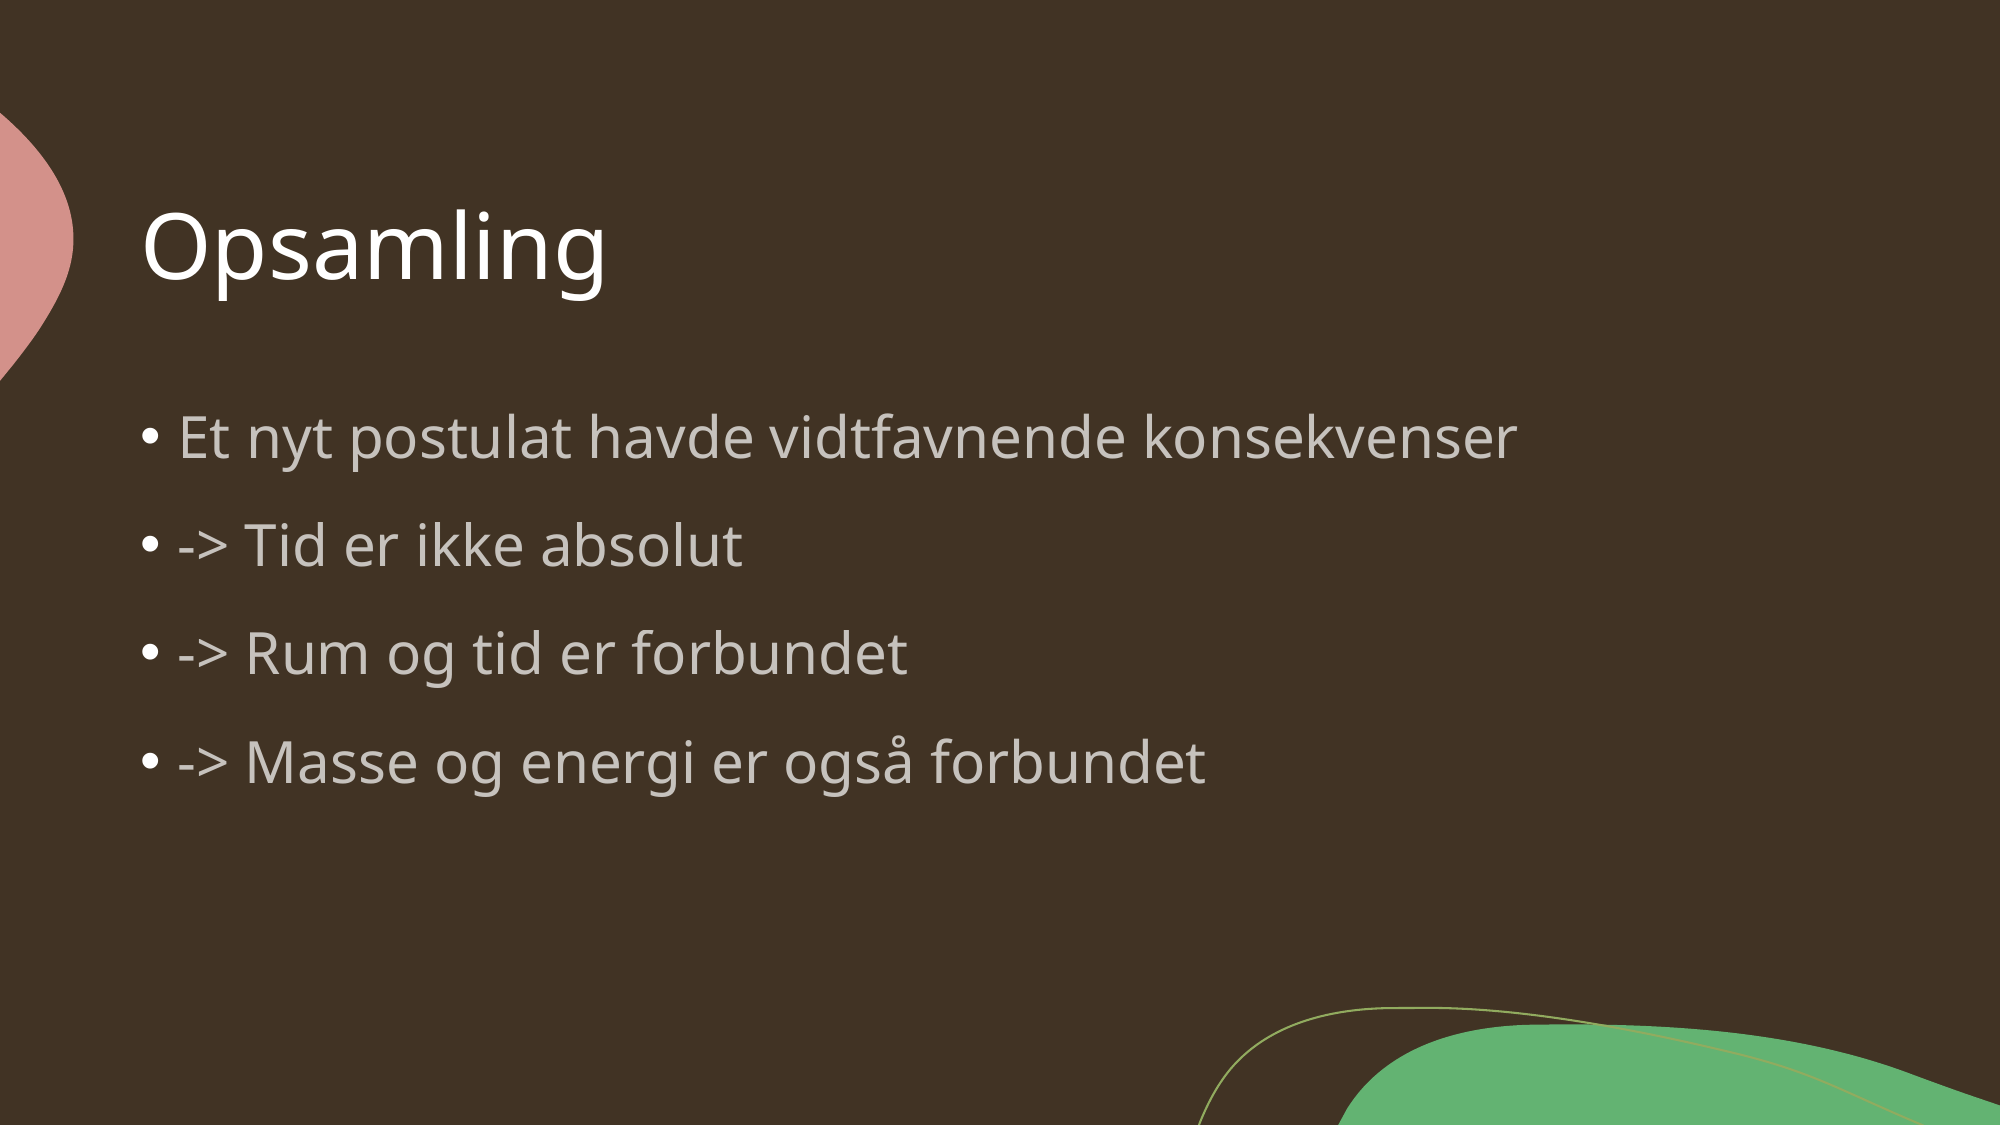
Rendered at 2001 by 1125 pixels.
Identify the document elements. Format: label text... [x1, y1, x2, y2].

list Et nyt postulat havde vidtfavnende konsekvenser -> Tid er ikke absolut -> Rum og tid er forbundet -> Masse og energi er også forbundet [125, 375, 1875, 1002]
title Opsamling [125, 125, 1875, 375]
